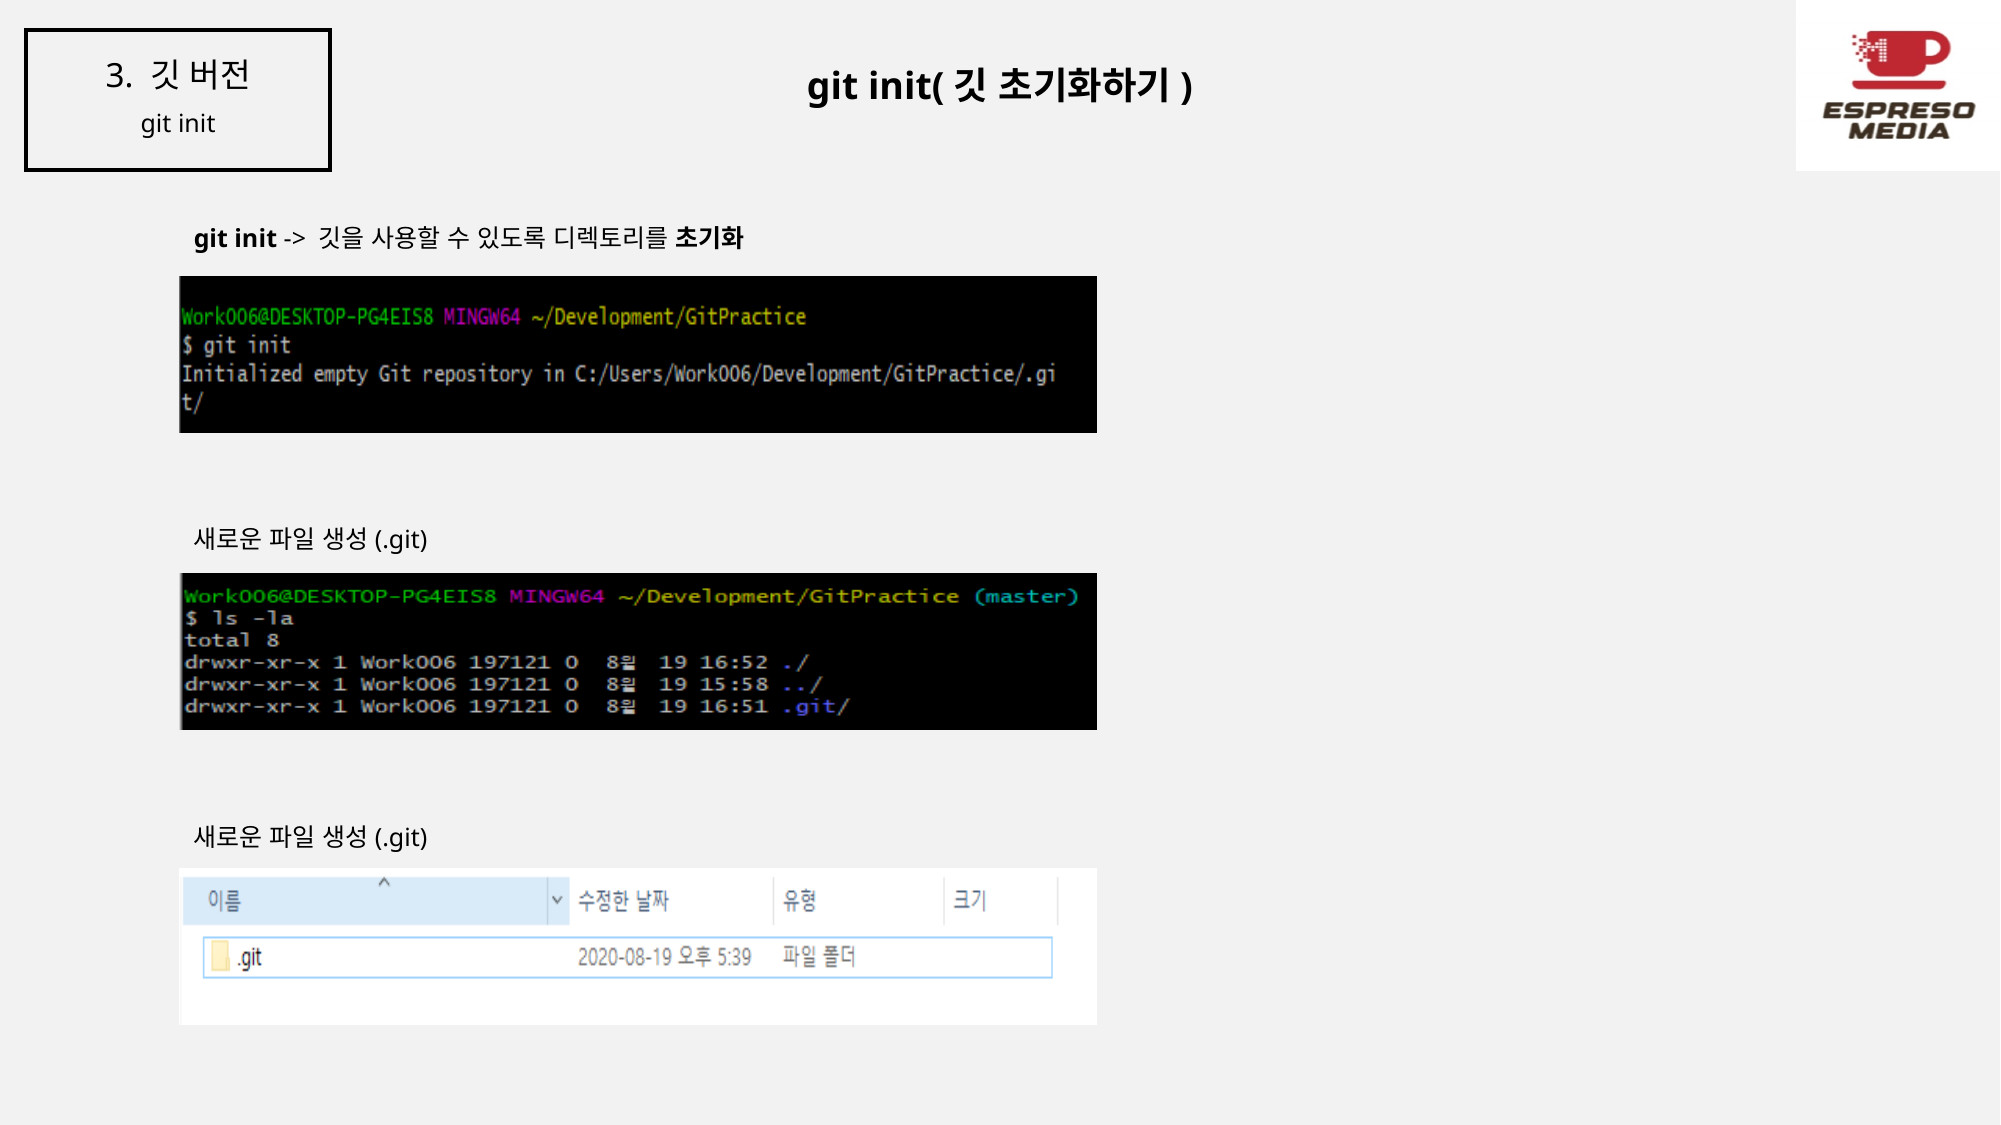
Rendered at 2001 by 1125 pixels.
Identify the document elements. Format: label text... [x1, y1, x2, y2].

picture [1796, 0, 2000, 171]
picture [179, 573, 1097, 730]
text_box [26, 29, 330, 171]
picture [179, 868, 1097, 1025]
text_box 새로운 파일 생성(.git) [179, 516, 808, 562]
picture [179, 276, 1097, 433]
text_box git init -> 깃을 사용할 수 있도록 디렉토리를 초기화 [179, 214, 808, 260]
text_box git init(깃 초기화하기) [541, 54, 1459, 115]
text_box 새로운 파일 생성(.git) [179, 813, 808, 859]
